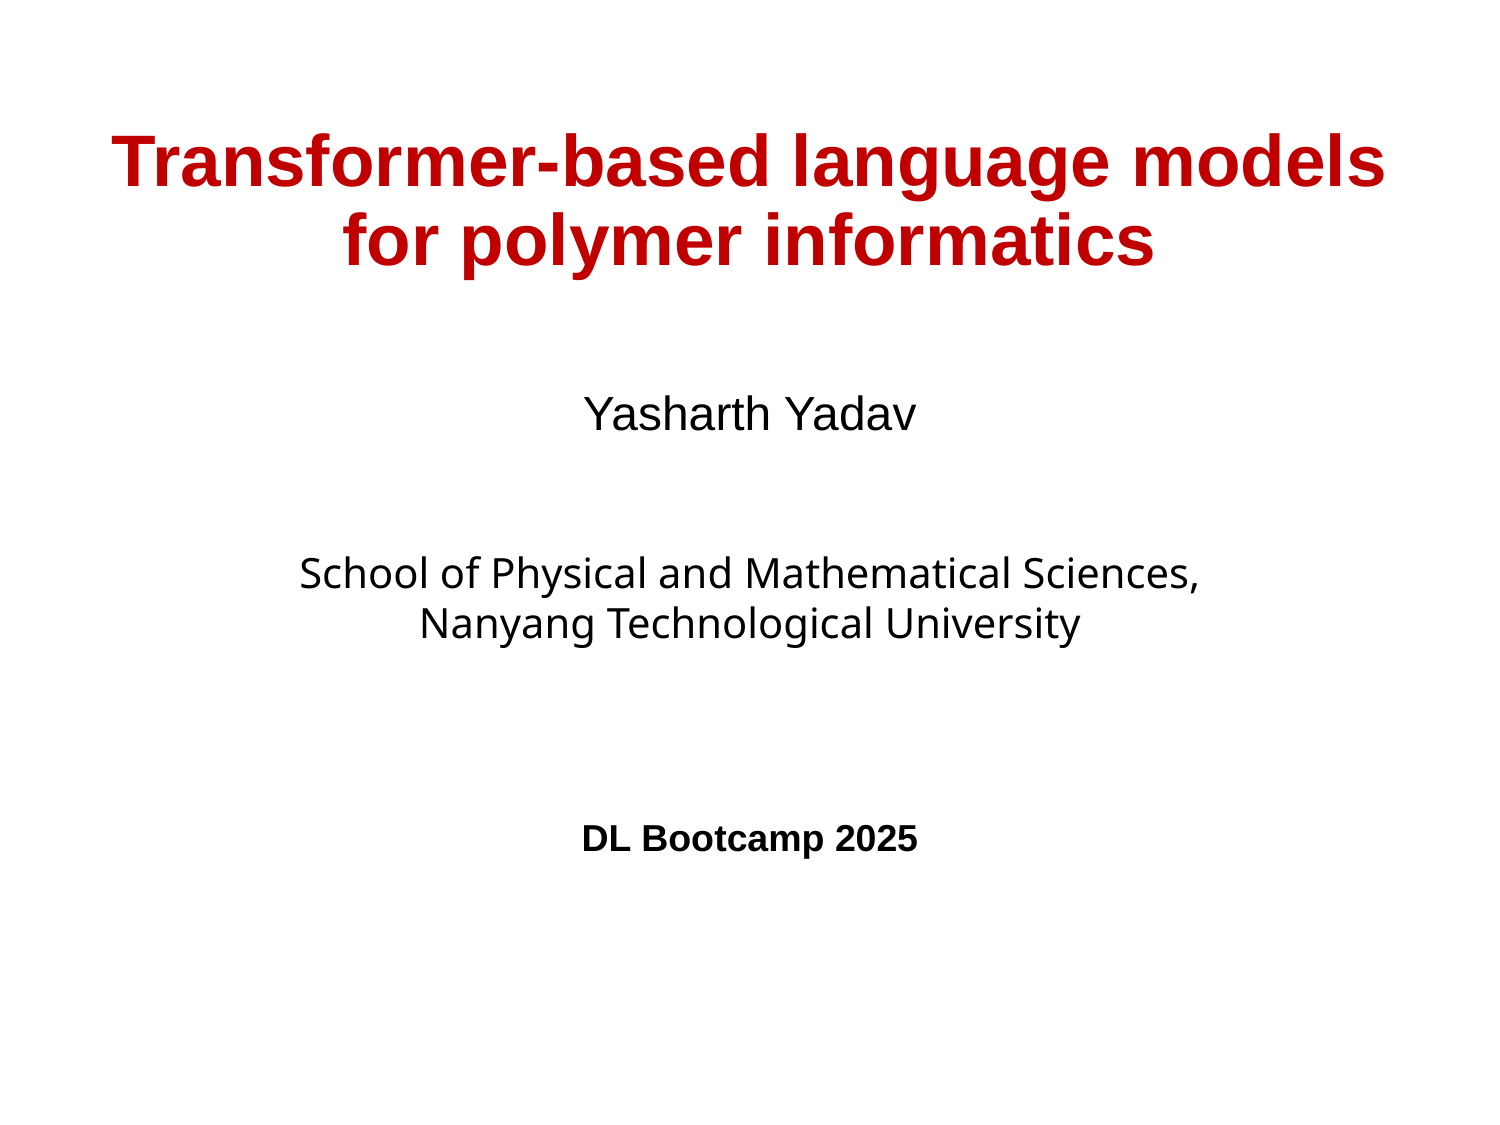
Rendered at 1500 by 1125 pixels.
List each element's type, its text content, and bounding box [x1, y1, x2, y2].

text_box School of Physical and Mathematical Sciences, Nanyang Technological University [284, 539, 1216, 655]
title Transformer-based language models for polymer informatics [76, 139, 1424, 266]
text_box DL Bootcamp 2025 [548, 744, 952, 935]
subtitle Yasharth Yadav [187, 381, 1313, 464]
